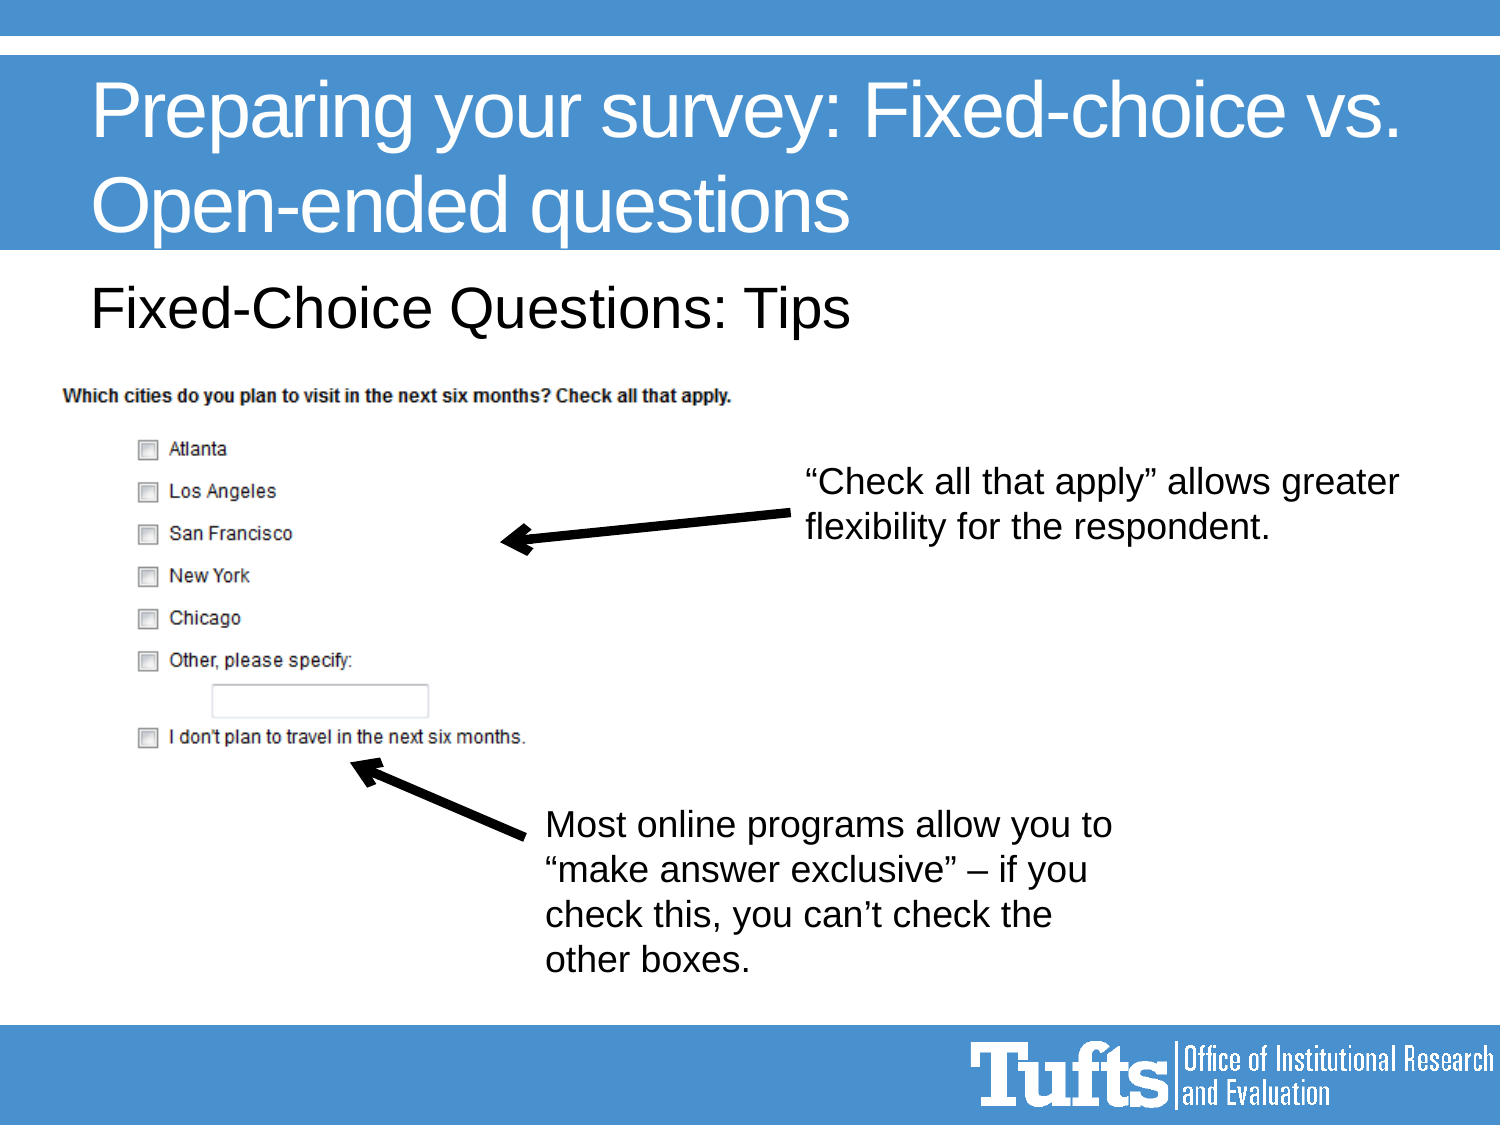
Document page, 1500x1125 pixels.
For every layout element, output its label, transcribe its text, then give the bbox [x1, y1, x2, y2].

picture [970, 1041, 1169, 1111]
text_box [499, 512, 791, 543]
list Fixed-Choice Questions: Tips [75, 554, 1425, 1000]
list Fixed-Choice Questions: Tips [75, 262, 1425, 449]
text_box Most online programs allow you to “make answer exclusive” – if you check this, you can’t check the other boxes. [530, 792, 1131, 988]
text_box “Check all that apply” allows greater flexibility for the respondent. [799, 449, 1450, 554]
picture [1181, 1039, 1500, 1111]
title Preparing your survey: Fixed-choice vs. Open-ended questions [75, 71, 1425, 235]
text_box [349, 762, 526, 838]
picture [24, 362, 791, 798]
